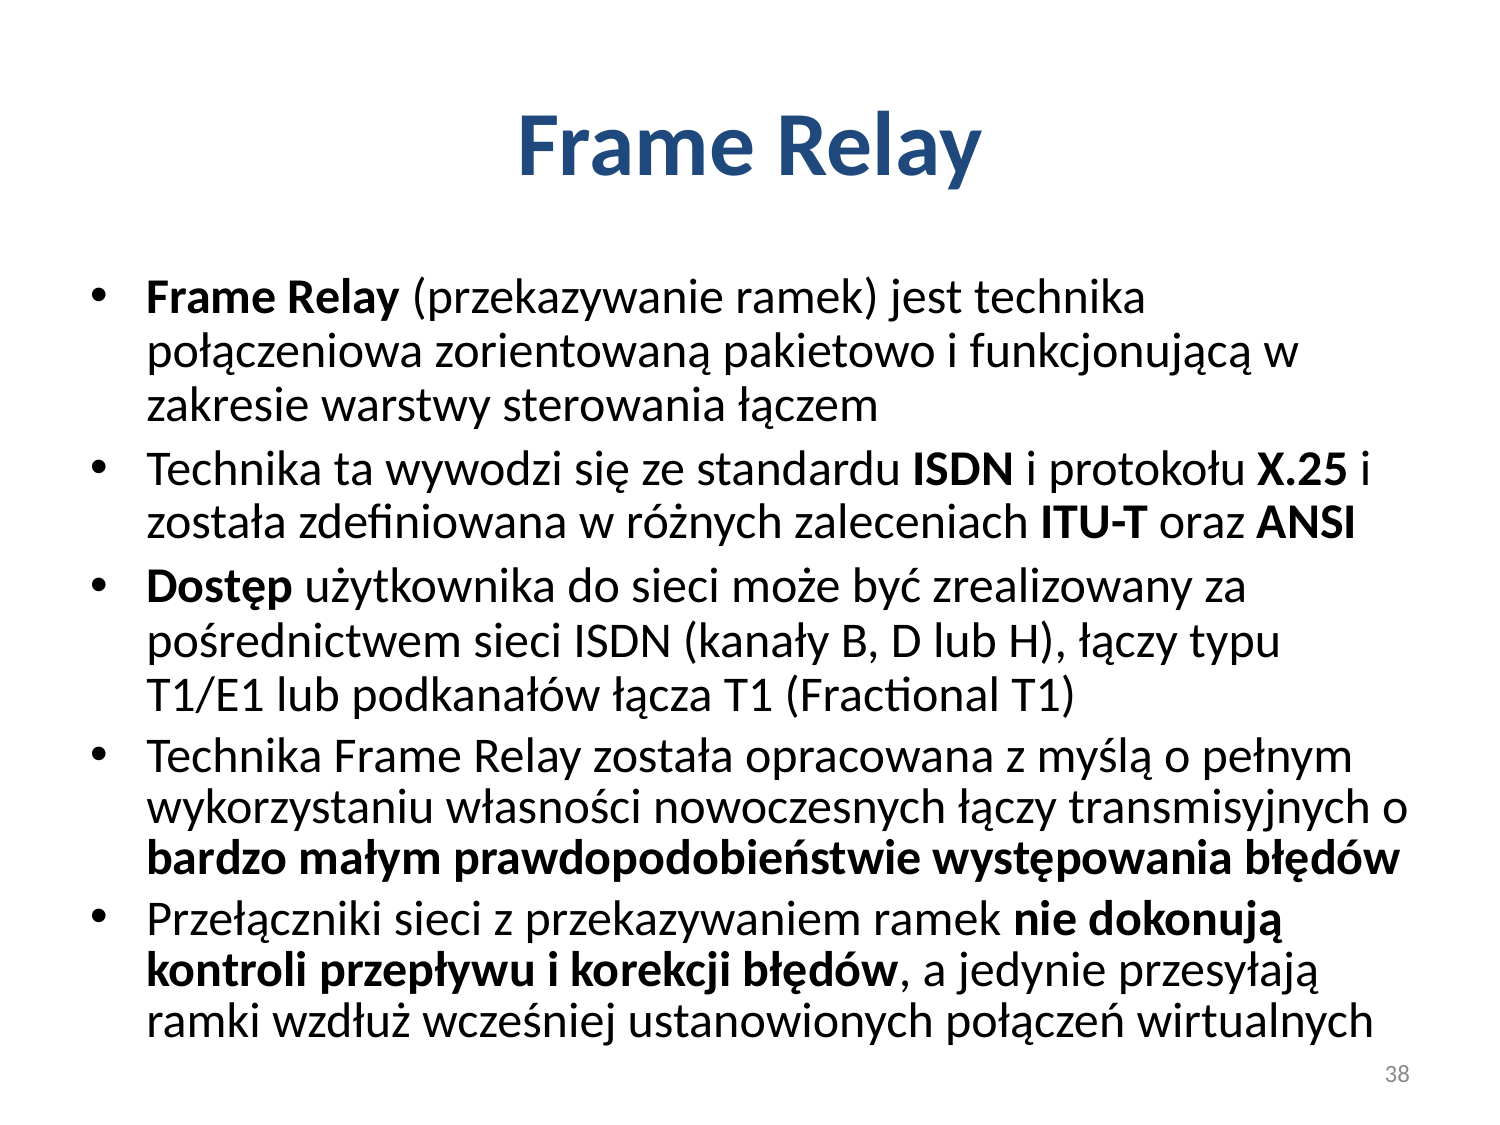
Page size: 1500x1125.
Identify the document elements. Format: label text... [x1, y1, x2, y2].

title Frame Relay [75, 45, 1425, 233]
slide_number 38 [1074, 1042, 1425, 1103]
list Frame Relay (przekazywanie ramek) jest technika połączeniowa zorientowaną pakietowo i funkcjonującą w zakresie warstwy sterowania łączem Technika ta wywodzi się ze standardu ISDN i protokołu X.25 i została zdefiniowana w różnych zaleceniach ITU-T oraz ANSI Dostęp użytkownika do sieci może być zrealizowany za pośrednictwem sieci ISDN (kanały B, D lub H), łączy typu T1/E1 lub podkanałów łącza T1 (Fractional T1) Technika Frame Relay została opracowana z myślą o pełnym wykorzystaniu własności nowoczesnych łączy transmisyjnych o bardzo małym prawdopodobieństwie występowania błędów Przełączniki sieci z przekazywaniem ramek nie dokonują kontroli przepływu i korekcji błędów, a jedynie przesyłają ramki wzdłuż wcześniej ustanowionych połączeń wirtualnych [75, 262, 1425, 1083]
